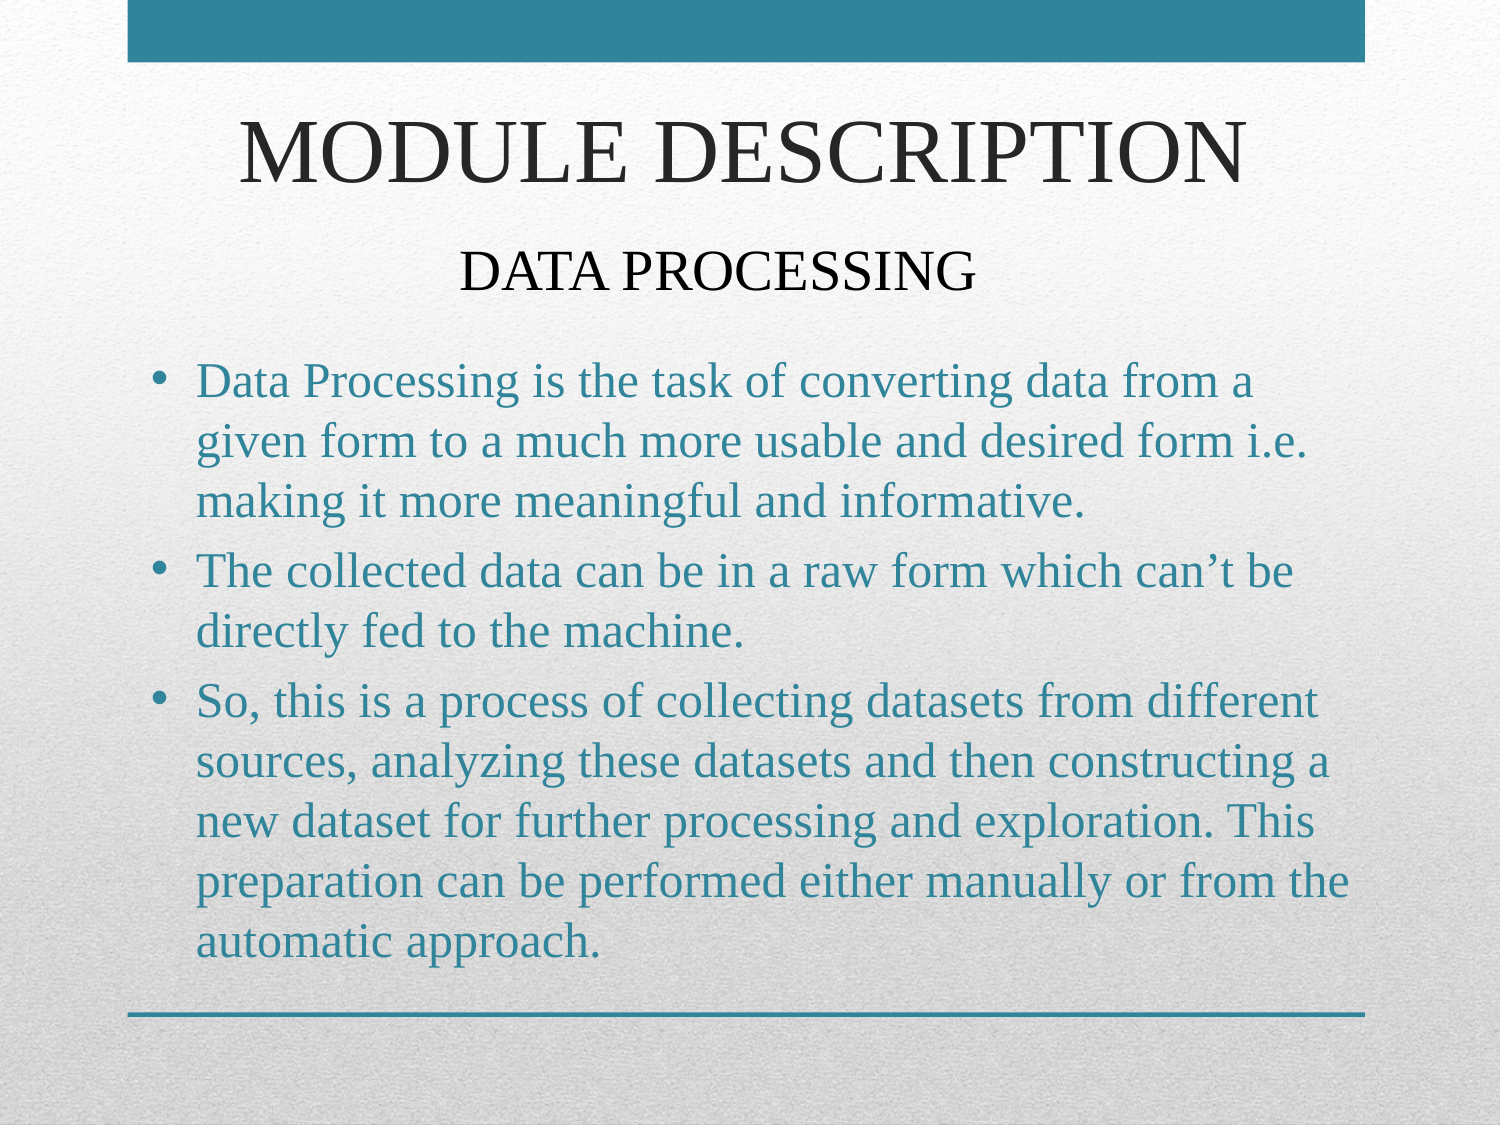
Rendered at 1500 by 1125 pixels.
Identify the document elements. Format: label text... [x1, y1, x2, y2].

text_box DATA PROCESSING [445, 224, 993, 310]
list Data Processing is the task of converting data from a given form to a much more usable and desired form i.e. making it more meaningful and informative. The collected data can be in a raw form which can’t be directly fed to the machine. So, this is a process of collecting datasets from different sources, analyzing these datasets and then constructing a new dataset for further processing and exploration. This preparation can be performed either manually or from the automatic approach. [135, 338, 1374, 976]
title MODULE DESCRIPTION [135, 66, 1353, 209]
